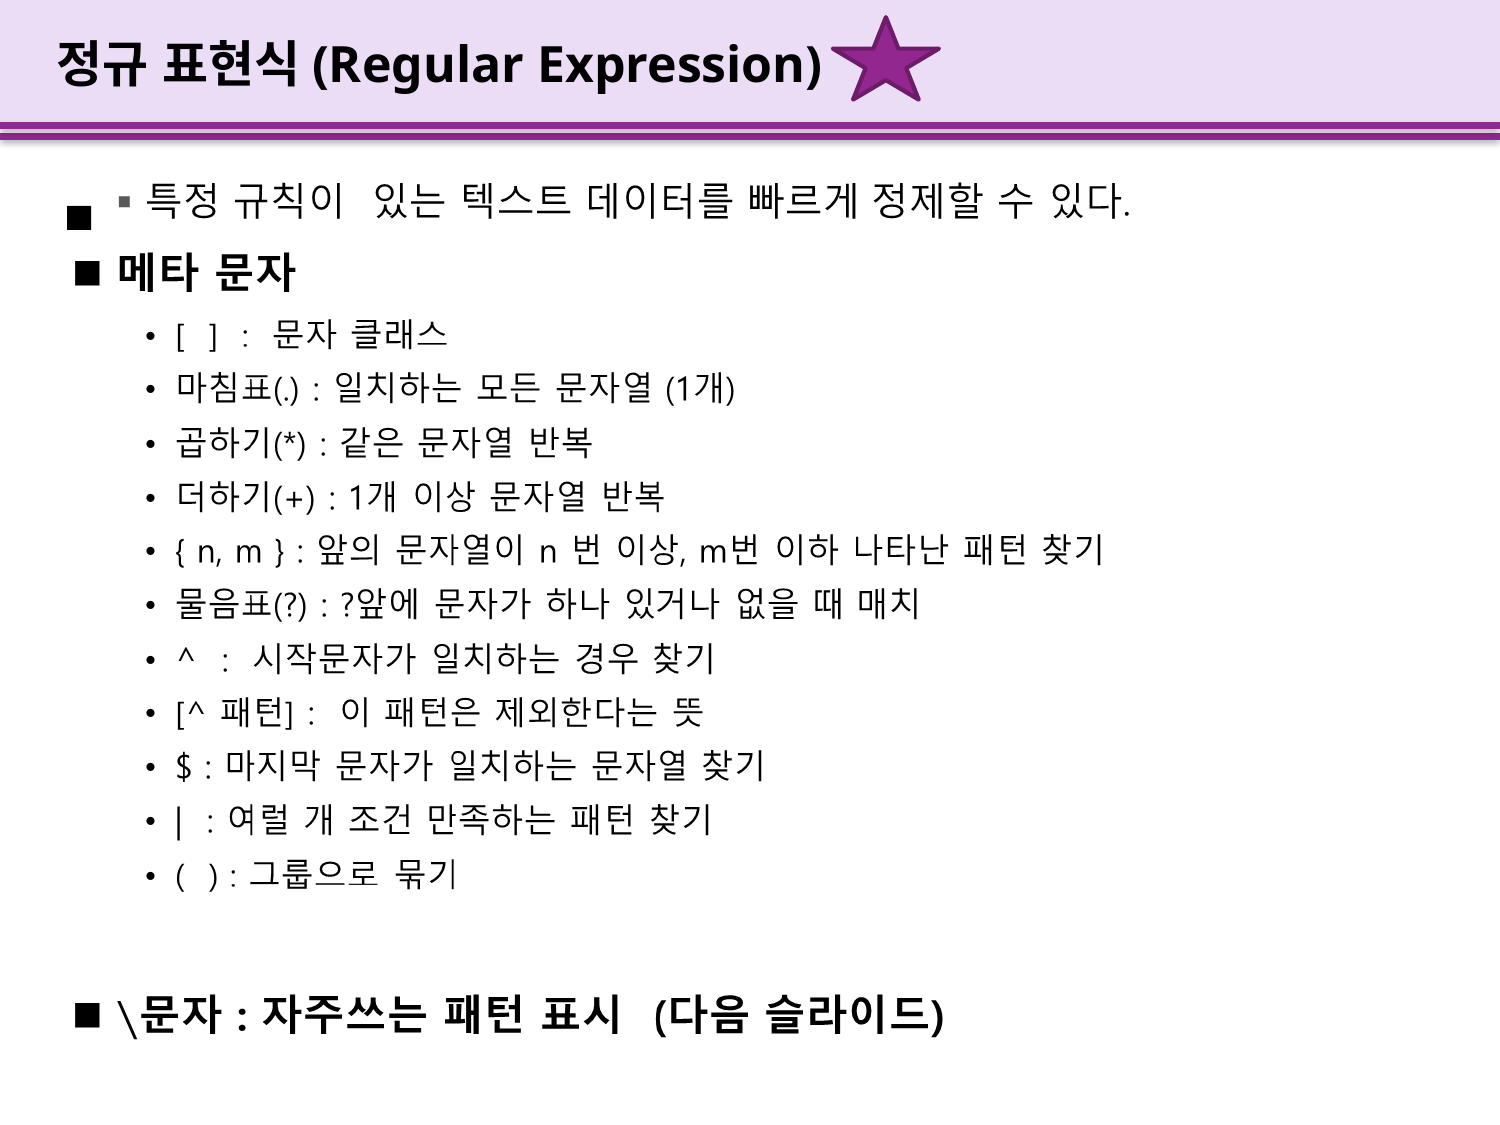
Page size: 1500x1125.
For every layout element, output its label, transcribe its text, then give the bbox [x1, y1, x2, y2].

list [48, 165, 1467, 1064]
title 정규 표현식(Regular Expression) [41, 17, 1282, 107]
text_box [830, 15, 941, 102]
